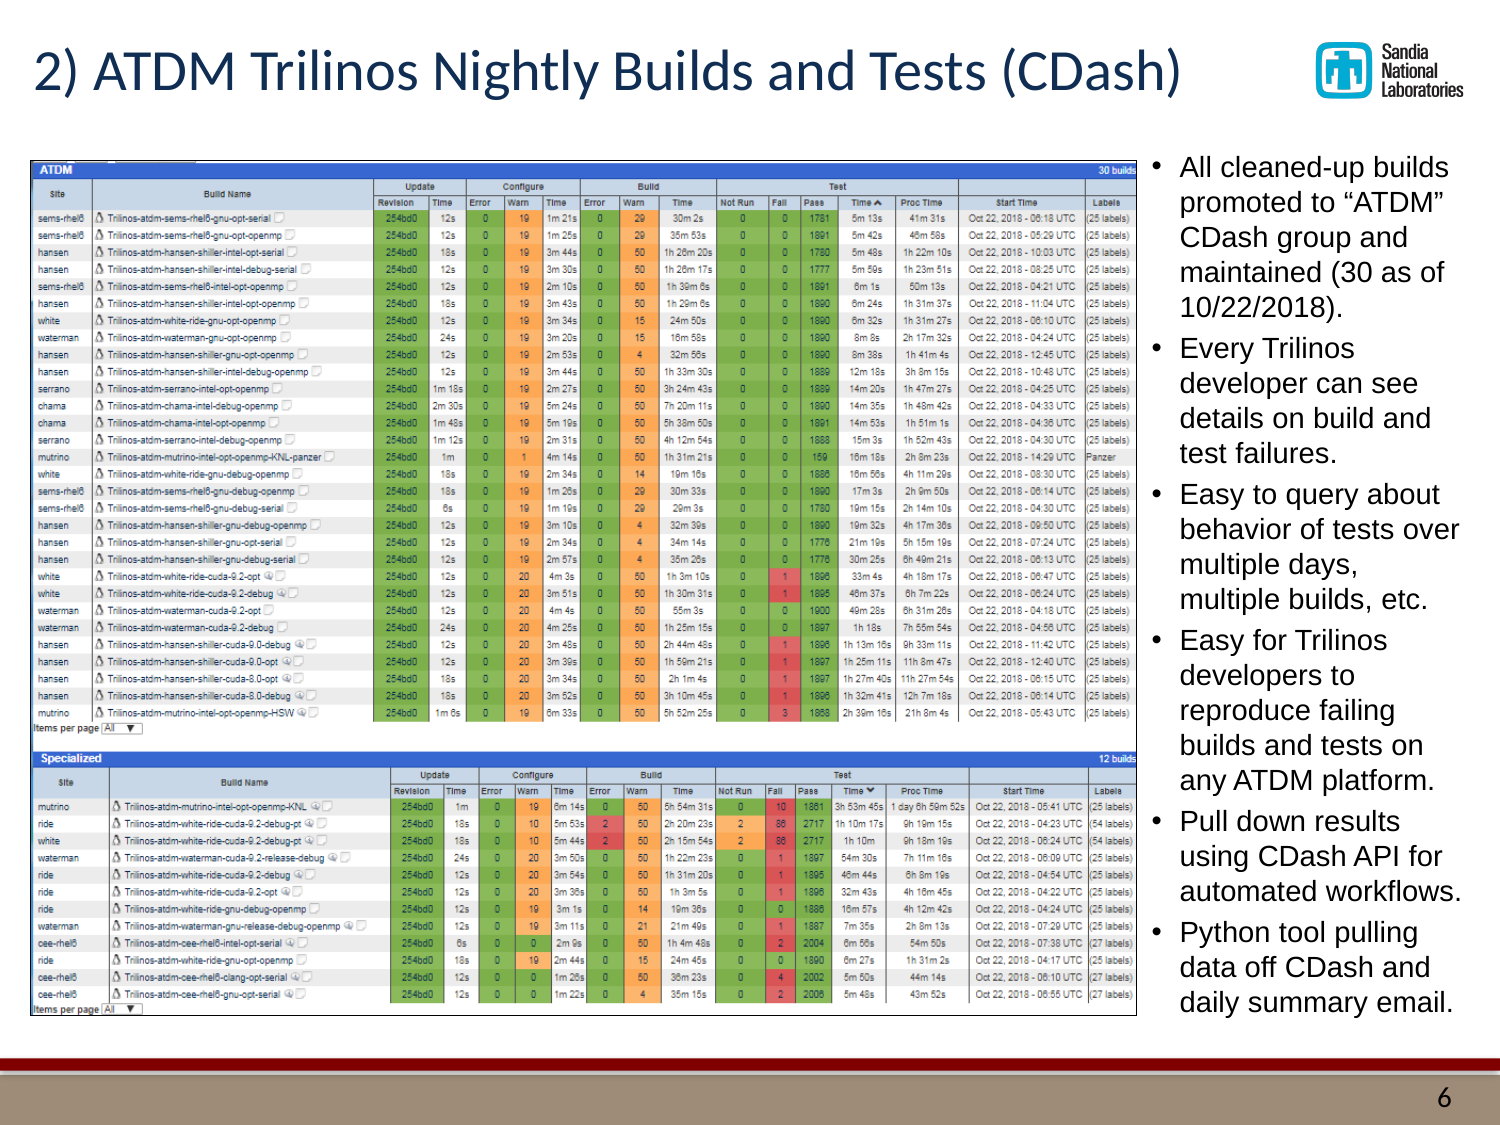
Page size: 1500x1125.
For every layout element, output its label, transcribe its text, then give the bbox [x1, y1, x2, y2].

title 2) ATDM Trilinos Nightly Builds and Tests (CDash) [17, 28, 1451, 105]
text_box All cleaned-up builds promoted to “ATDM” CDash group and maintained (30 as of 10/22/2018). Every Trilinos developer can see details on build and test failures. Easy to query about behavior of tests over multiple days, multiple builds, etc. Easy for Trilinos developers to reproduce failing builds and tests on any ATDM platform. Pull down results using CDash API for automated workflows. Python tool pulling data off CDash and daily summary email. [1136, 140, 1480, 1026]
slide_number 6 [1366, 1070, 1468, 1125]
picture [30, 160, 1138, 1017]
picture [1451, 37, 1467, 105]
